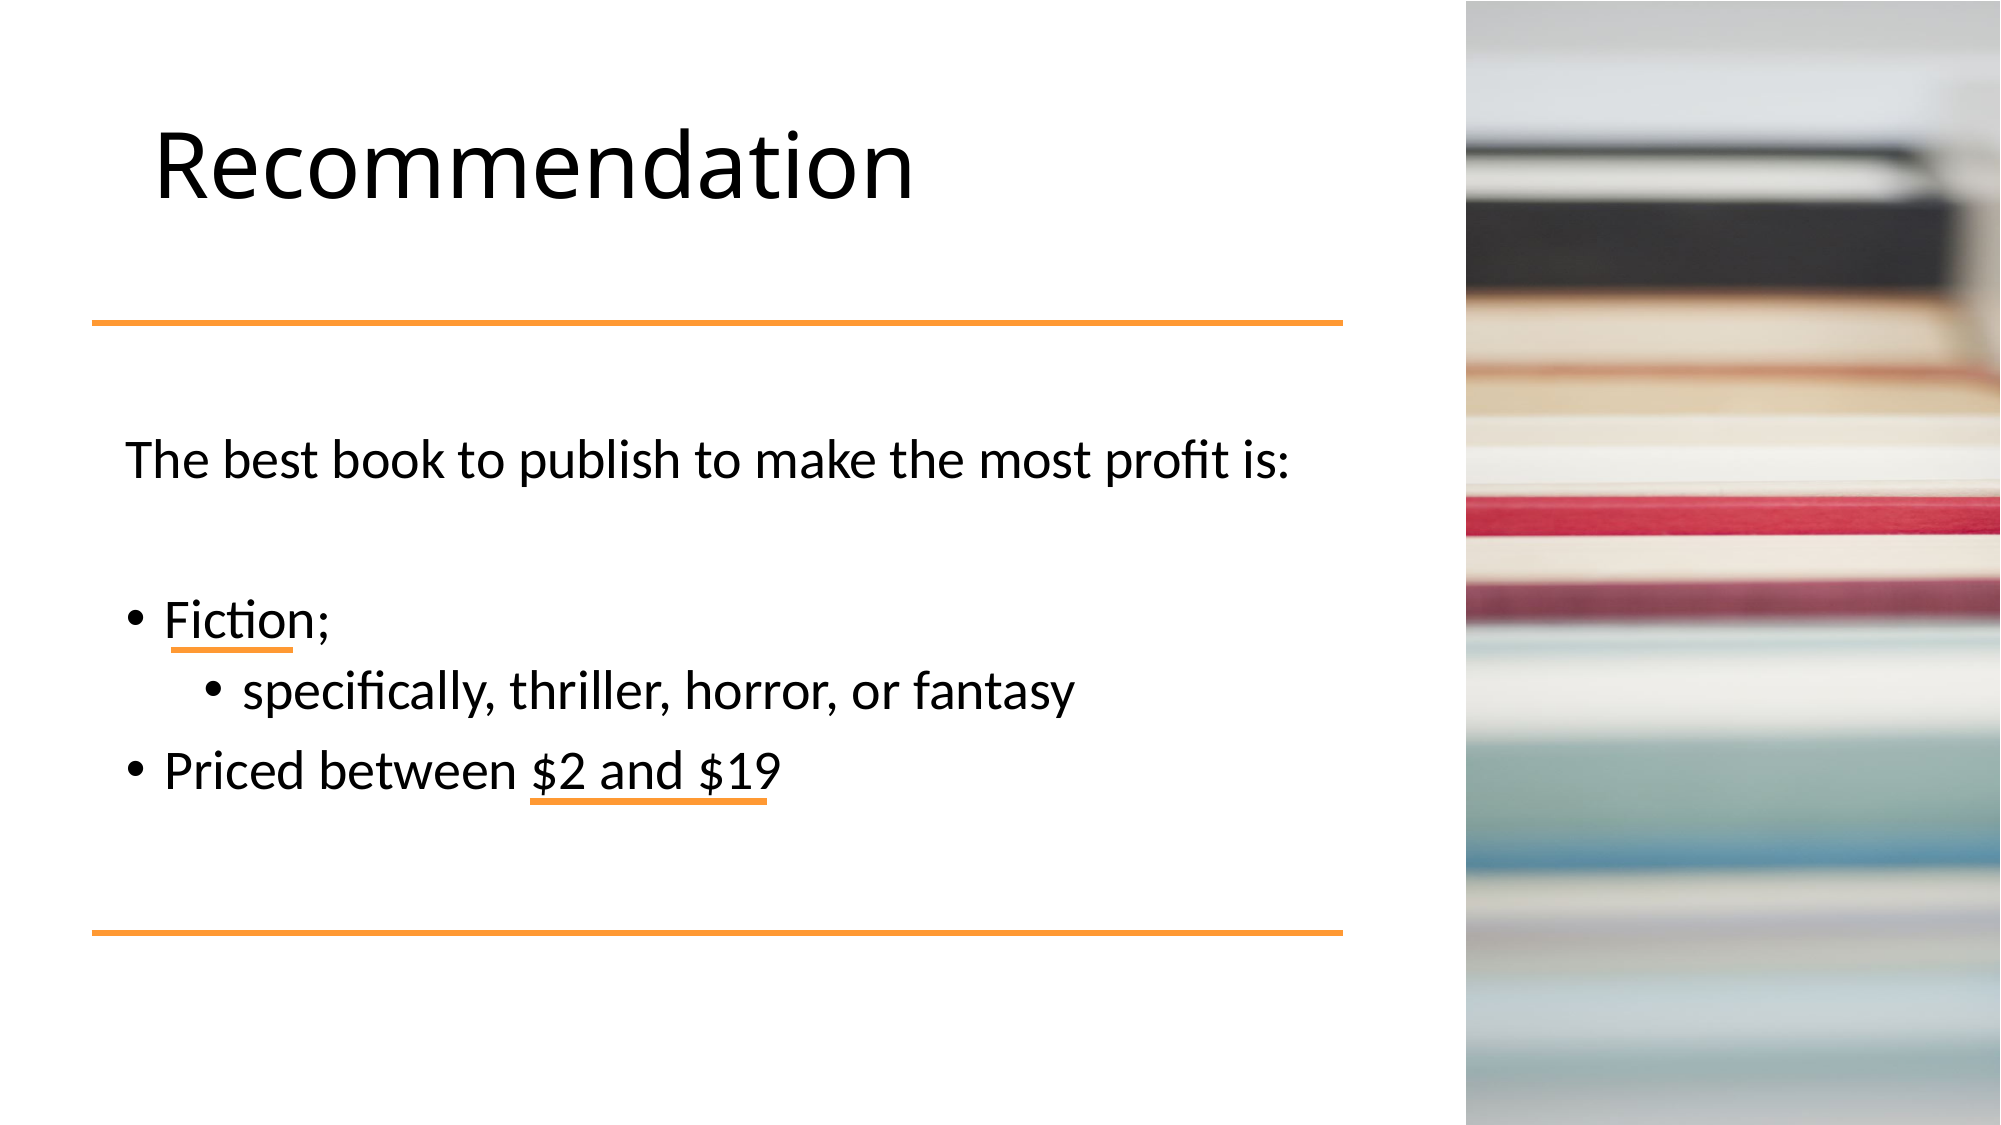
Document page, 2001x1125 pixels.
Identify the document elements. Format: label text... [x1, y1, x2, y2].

picture [1170, 2, 2000, 1125]
title Recommendation [137, 59, 1424, 278]
list The best book to publish to make the most profit is: Fiction; specifically, thriller, horror, or fantasy Priced between $2 and $19 [110, 422, 1170, 830]
